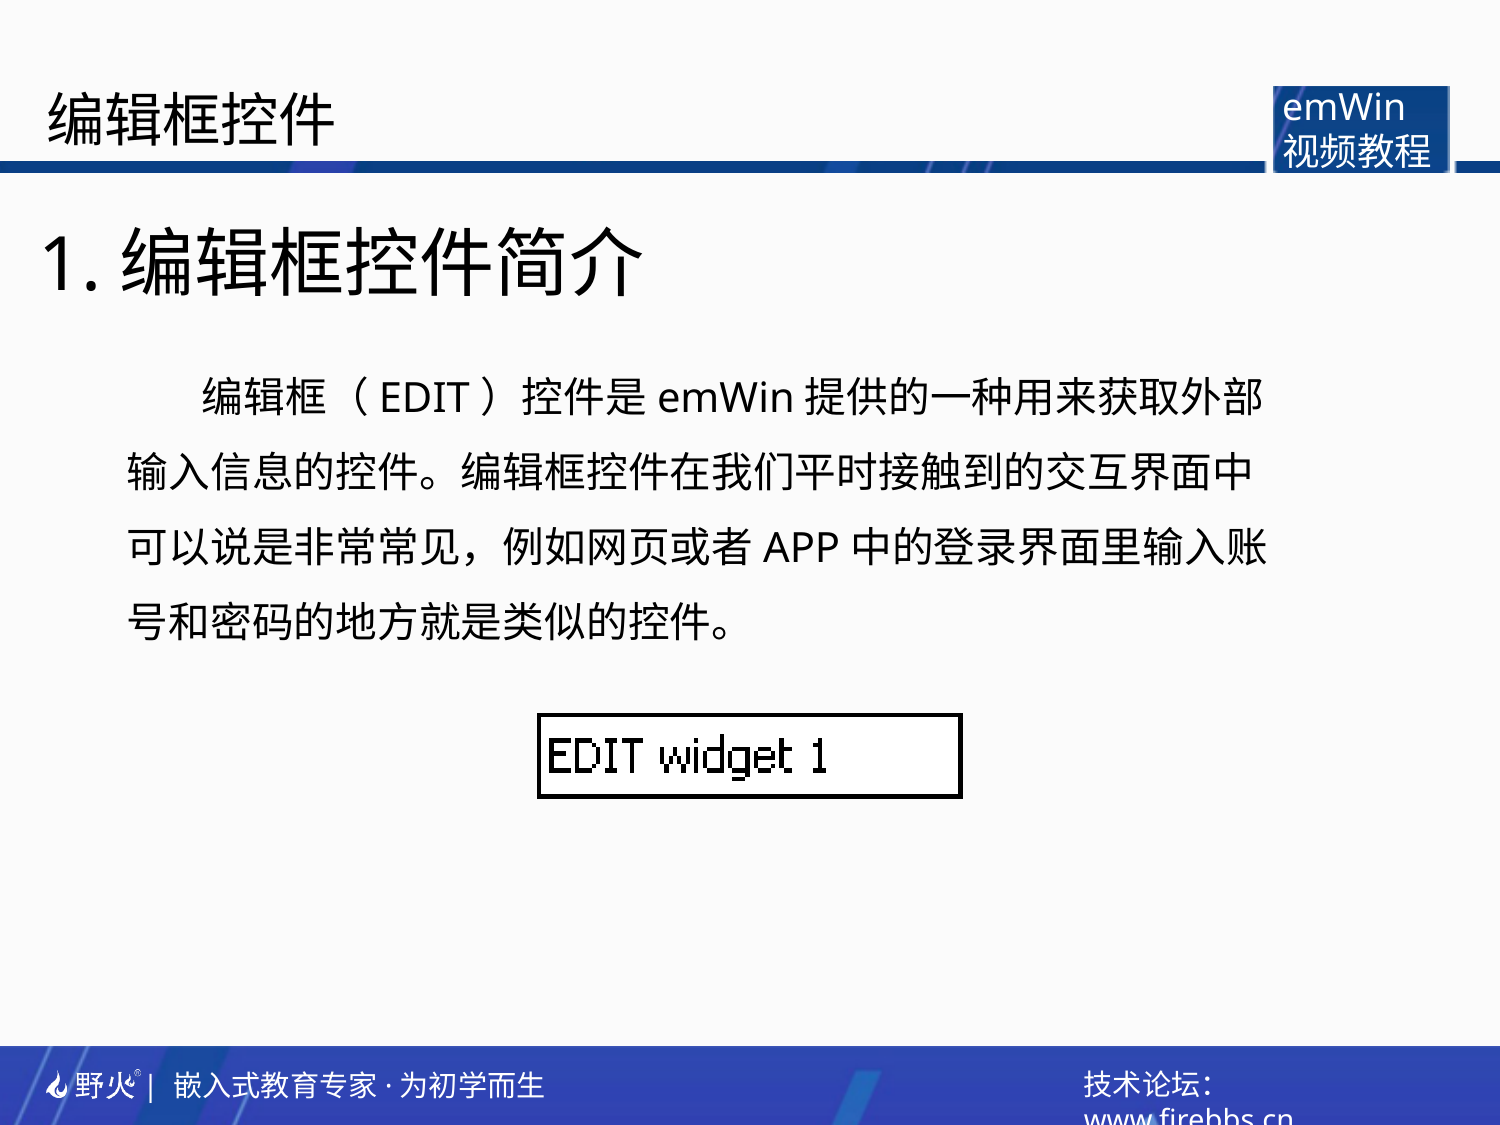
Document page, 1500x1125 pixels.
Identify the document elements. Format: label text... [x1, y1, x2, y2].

picture [1209, 1116, 1218, 1125]
picture [1092, 1117, 1097, 1125]
picture [1138, 1117, 1143, 1125]
picture [1115, 1117, 1120, 1125]
picture [1103, 1115, 1109, 1125]
picture [537, 713, 963, 799]
picture [1126, 1115, 1132, 1125]
text_box emWin 视频教程 [1267, 75, 1460, 181]
picture [1192, 1116, 1200, 1121]
text_box 编辑框（EDIT）控件是emWin提供的一种用来获取外部输入信息的控件。编辑框控件在我们平时接触到的交互界面中可以说是非常常见，例如网页或者APP中的登录界面里输入账号和密码的地方就是类似的控件。 [112, 338, 1294, 653]
picture [0, 161, 1267, 173]
picture [0, 1046, 1500, 1125]
text_box 编辑框控件 [31, 75, 353, 161]
text_box 1.编辑框控件简介 [23, 207, 659, 313]
picture [1281, 1116, 1289, 1125]
picture [1227, 1116, 1236, 1125]
picture [1460, 161, 1500, 173]
